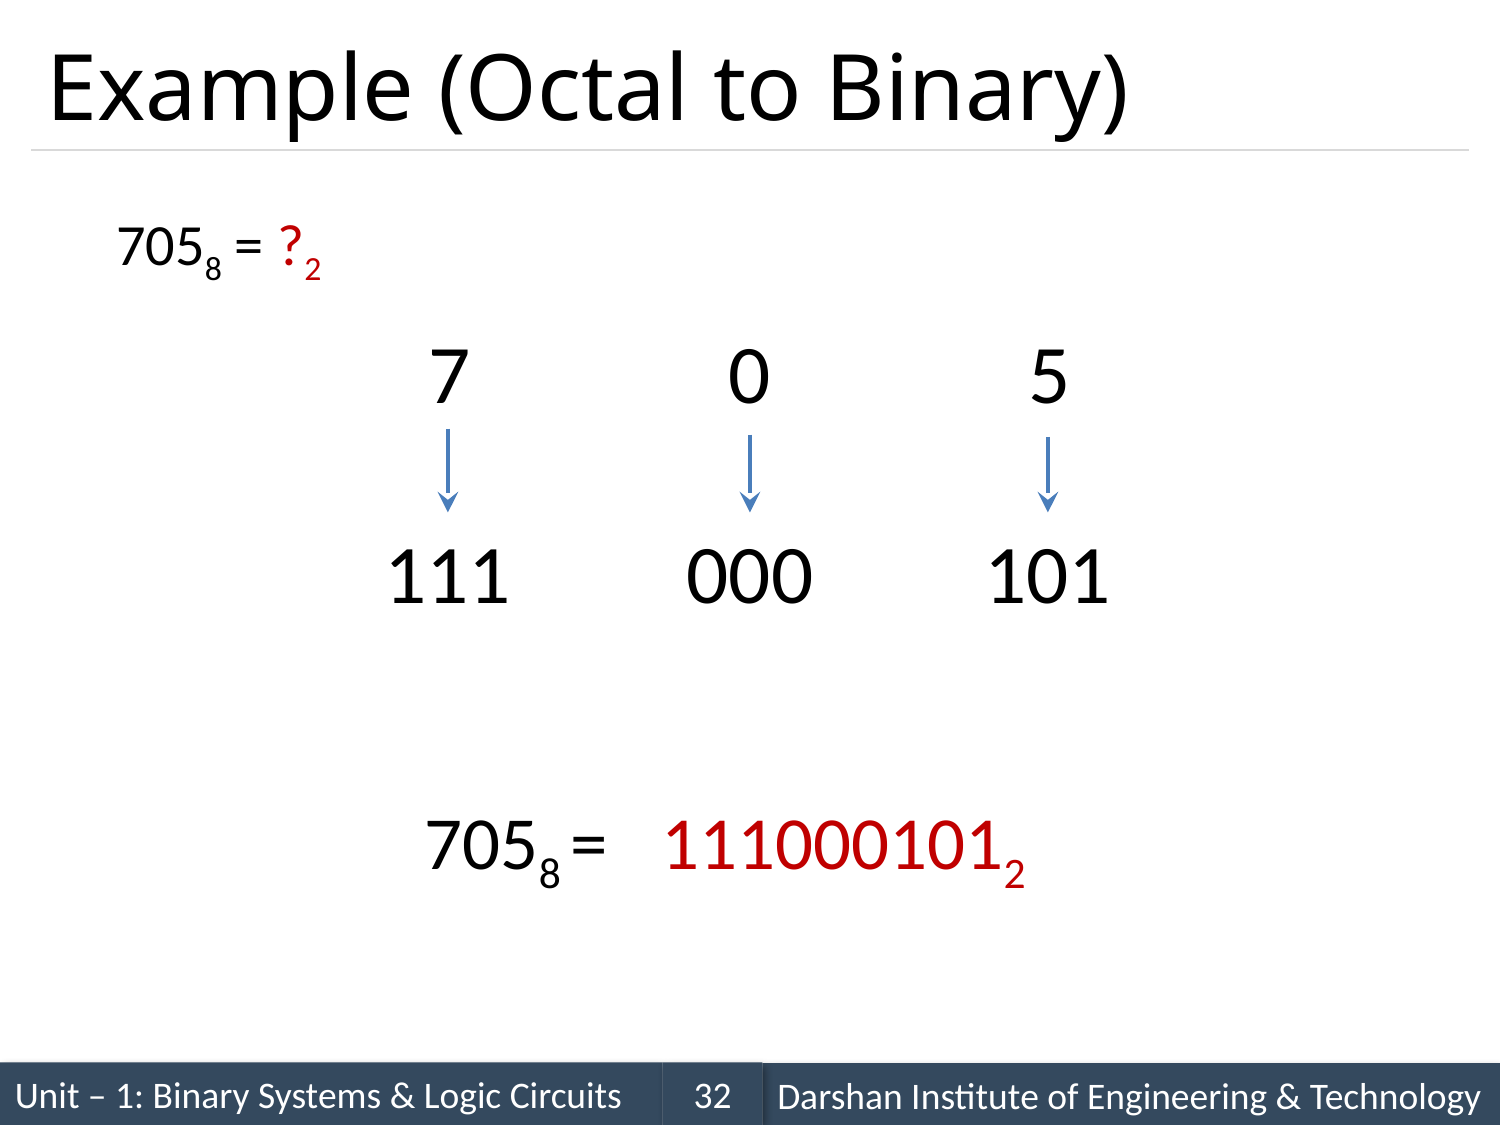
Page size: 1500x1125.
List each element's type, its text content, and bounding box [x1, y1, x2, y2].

text_box 000 [664, 512, 836, 628]
text_box 111 [362, 512, 534, 628]
text_box 101 [962, 512, 1134, 628]
text_box 7 0 5 [275, 312, 1225, 428]
title Example (Octal to Binary) [31, 17, 1469, 150]
text_box 7058 = [382, 787, 624, 905]
text_box 7058 = ?2 [50, 200, 388, 295]
text_box 1110001012 [624, 787, 1063, 905]
